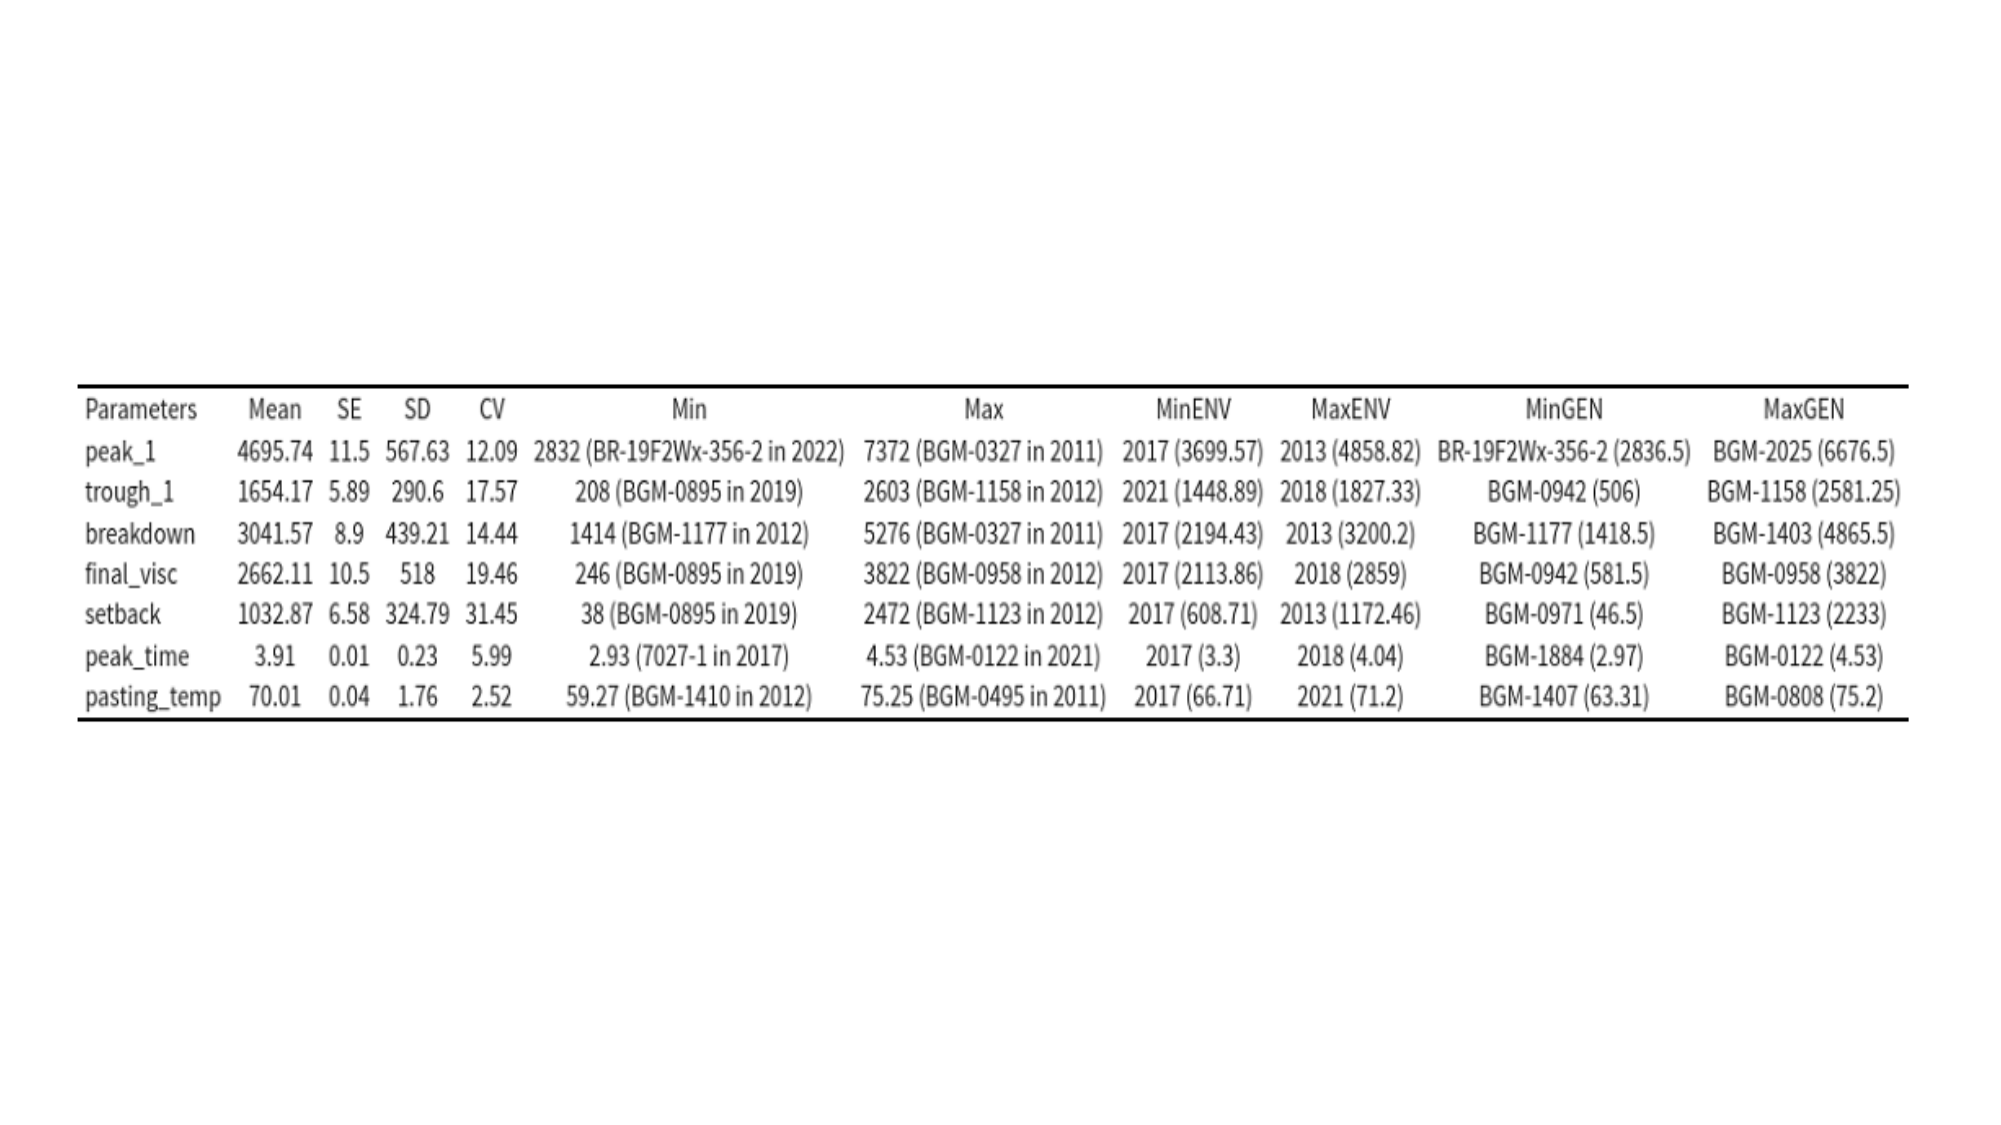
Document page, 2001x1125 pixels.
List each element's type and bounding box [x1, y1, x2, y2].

picture [59, 367, 1940, 758]
